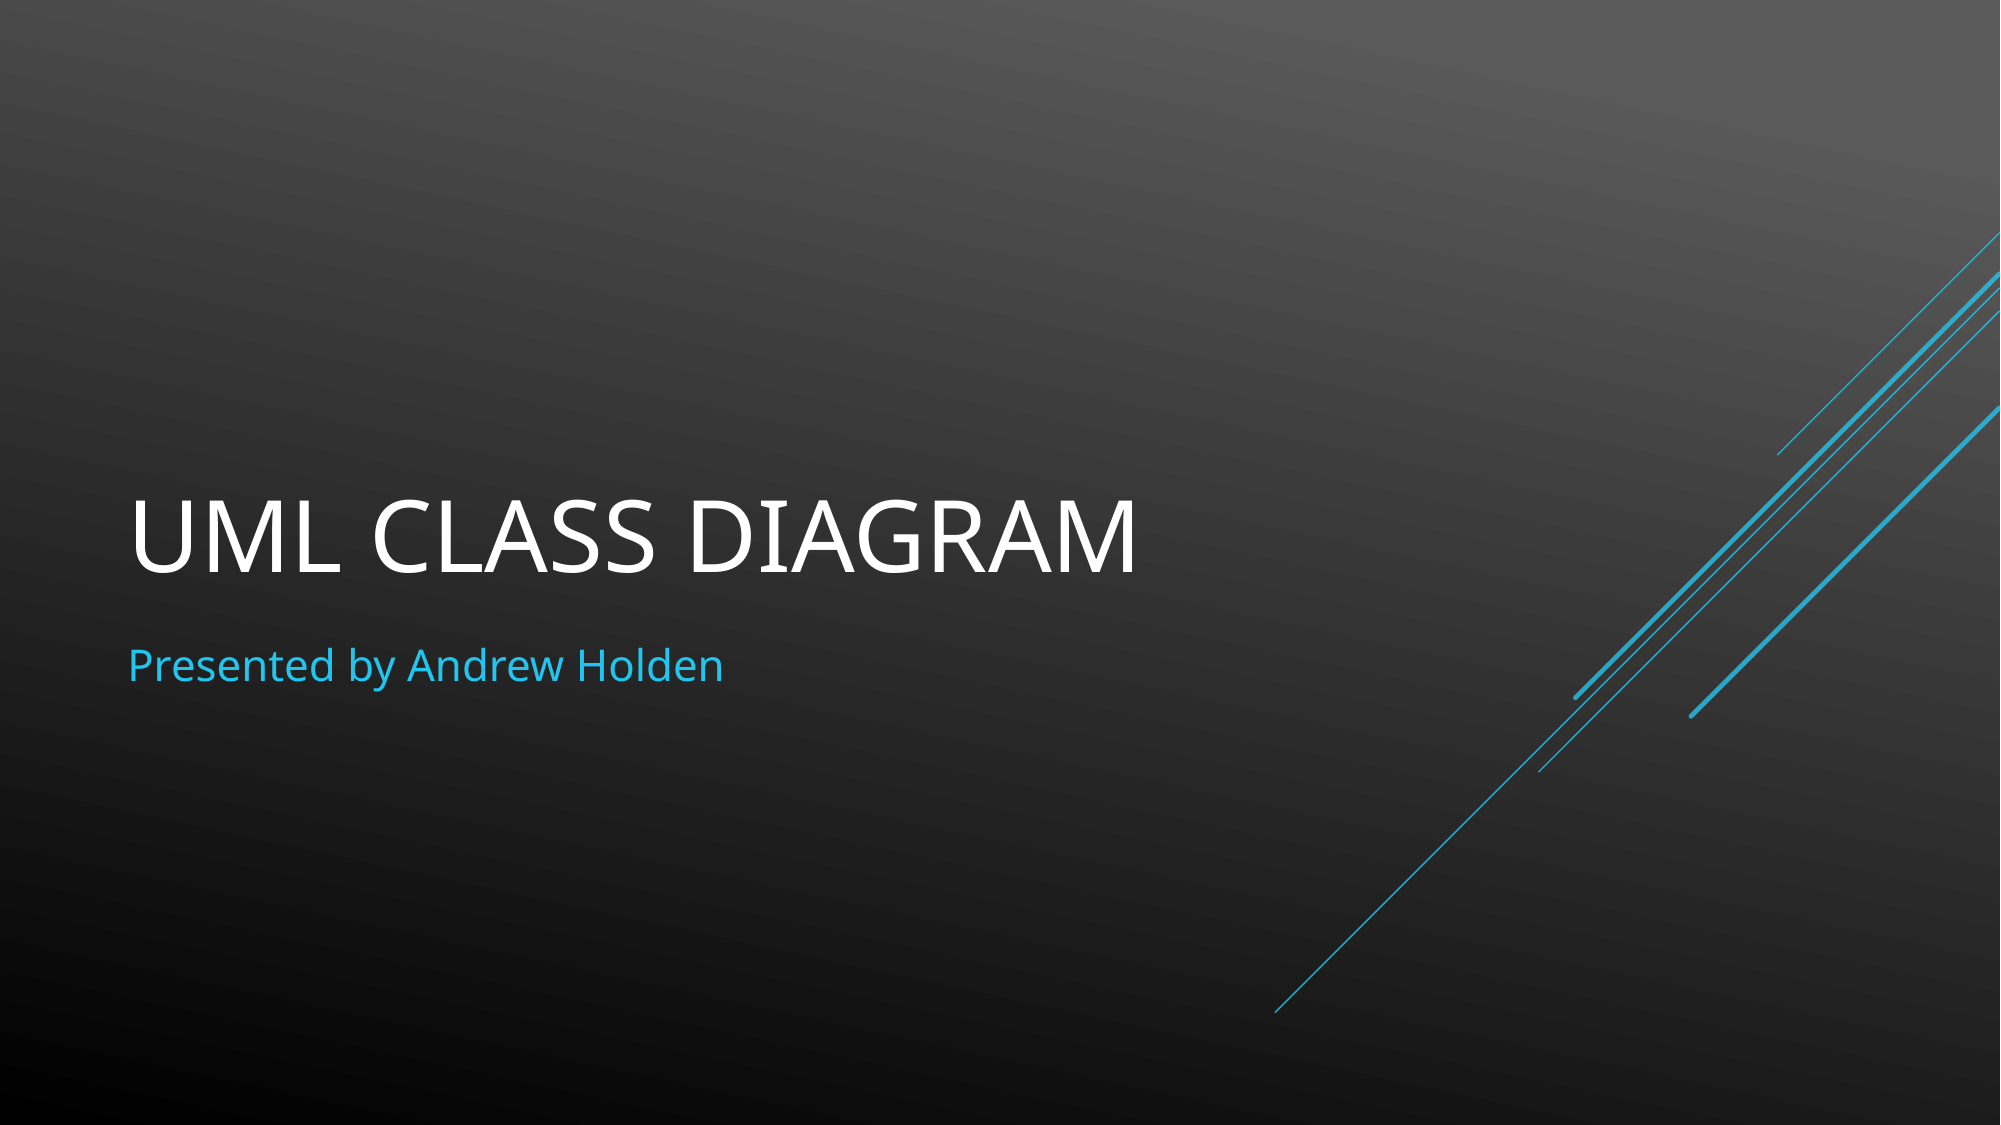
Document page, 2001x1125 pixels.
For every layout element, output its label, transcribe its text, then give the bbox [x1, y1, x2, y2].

subtitle Presented by Andrew Holden [112, 630, 1163, 950]
title UML Class Diagram [112, 112, 1494, 600]
text_box [0, 0, 2000, 1125]
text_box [1274, 232, 2000, 1013]
